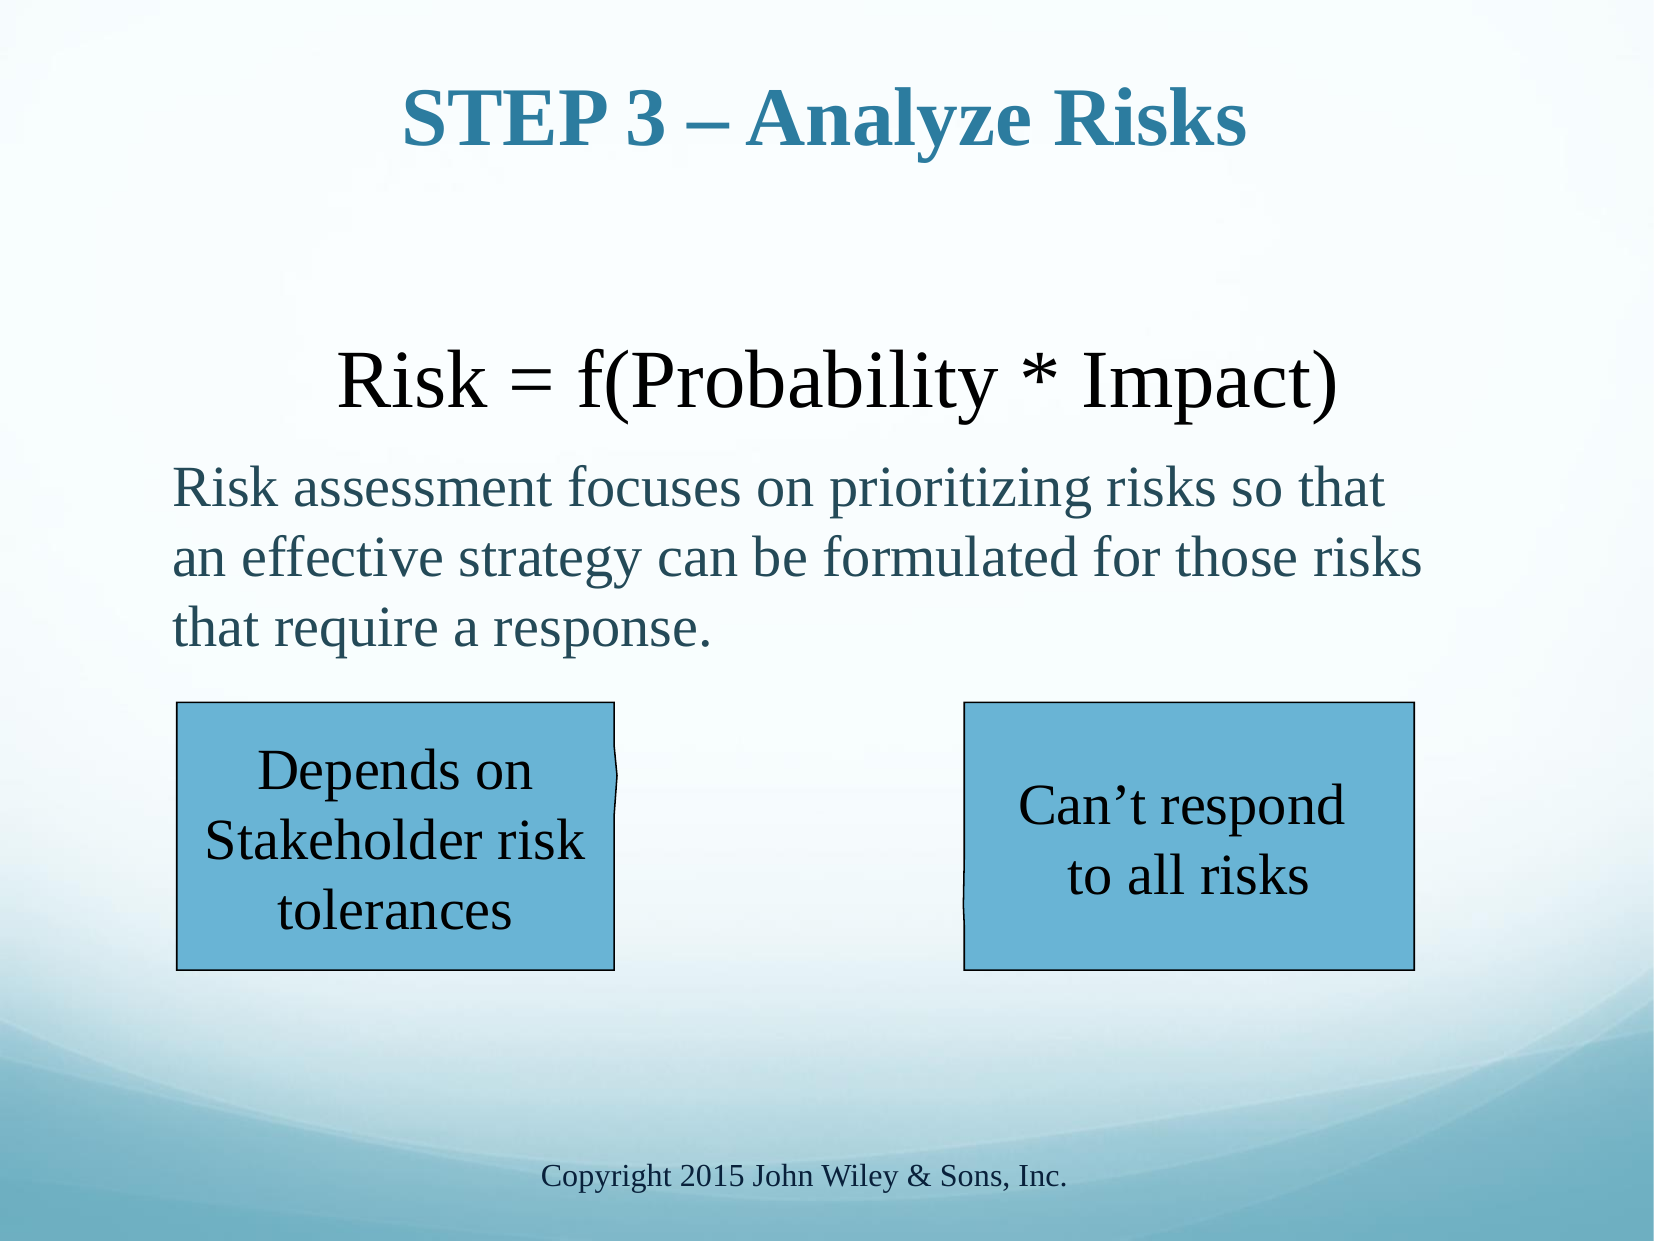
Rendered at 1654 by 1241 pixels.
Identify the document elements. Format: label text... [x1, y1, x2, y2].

text_box Risk = f(Probability * Impact) [321, 316, 1355, 431]
text_box Risk assessment focuses on prioritizing risks so that an effective strategy can be formulated for those risks that require a response. [157, 440, 1440, 732]
text_box Can’t respond to all risks [963, 702, 1415, 971]
picture [0, 0, 1654, 1241]
text_box Depends on Stakeholder risk tolerances [176, 702, 618, 971]
title STEP 3 – Analyze Risks [110, 27, 1539, 171]
footer Copyright 2015 John Wiley & Sons, Inc. [524, 1149, 1153, 1216]
